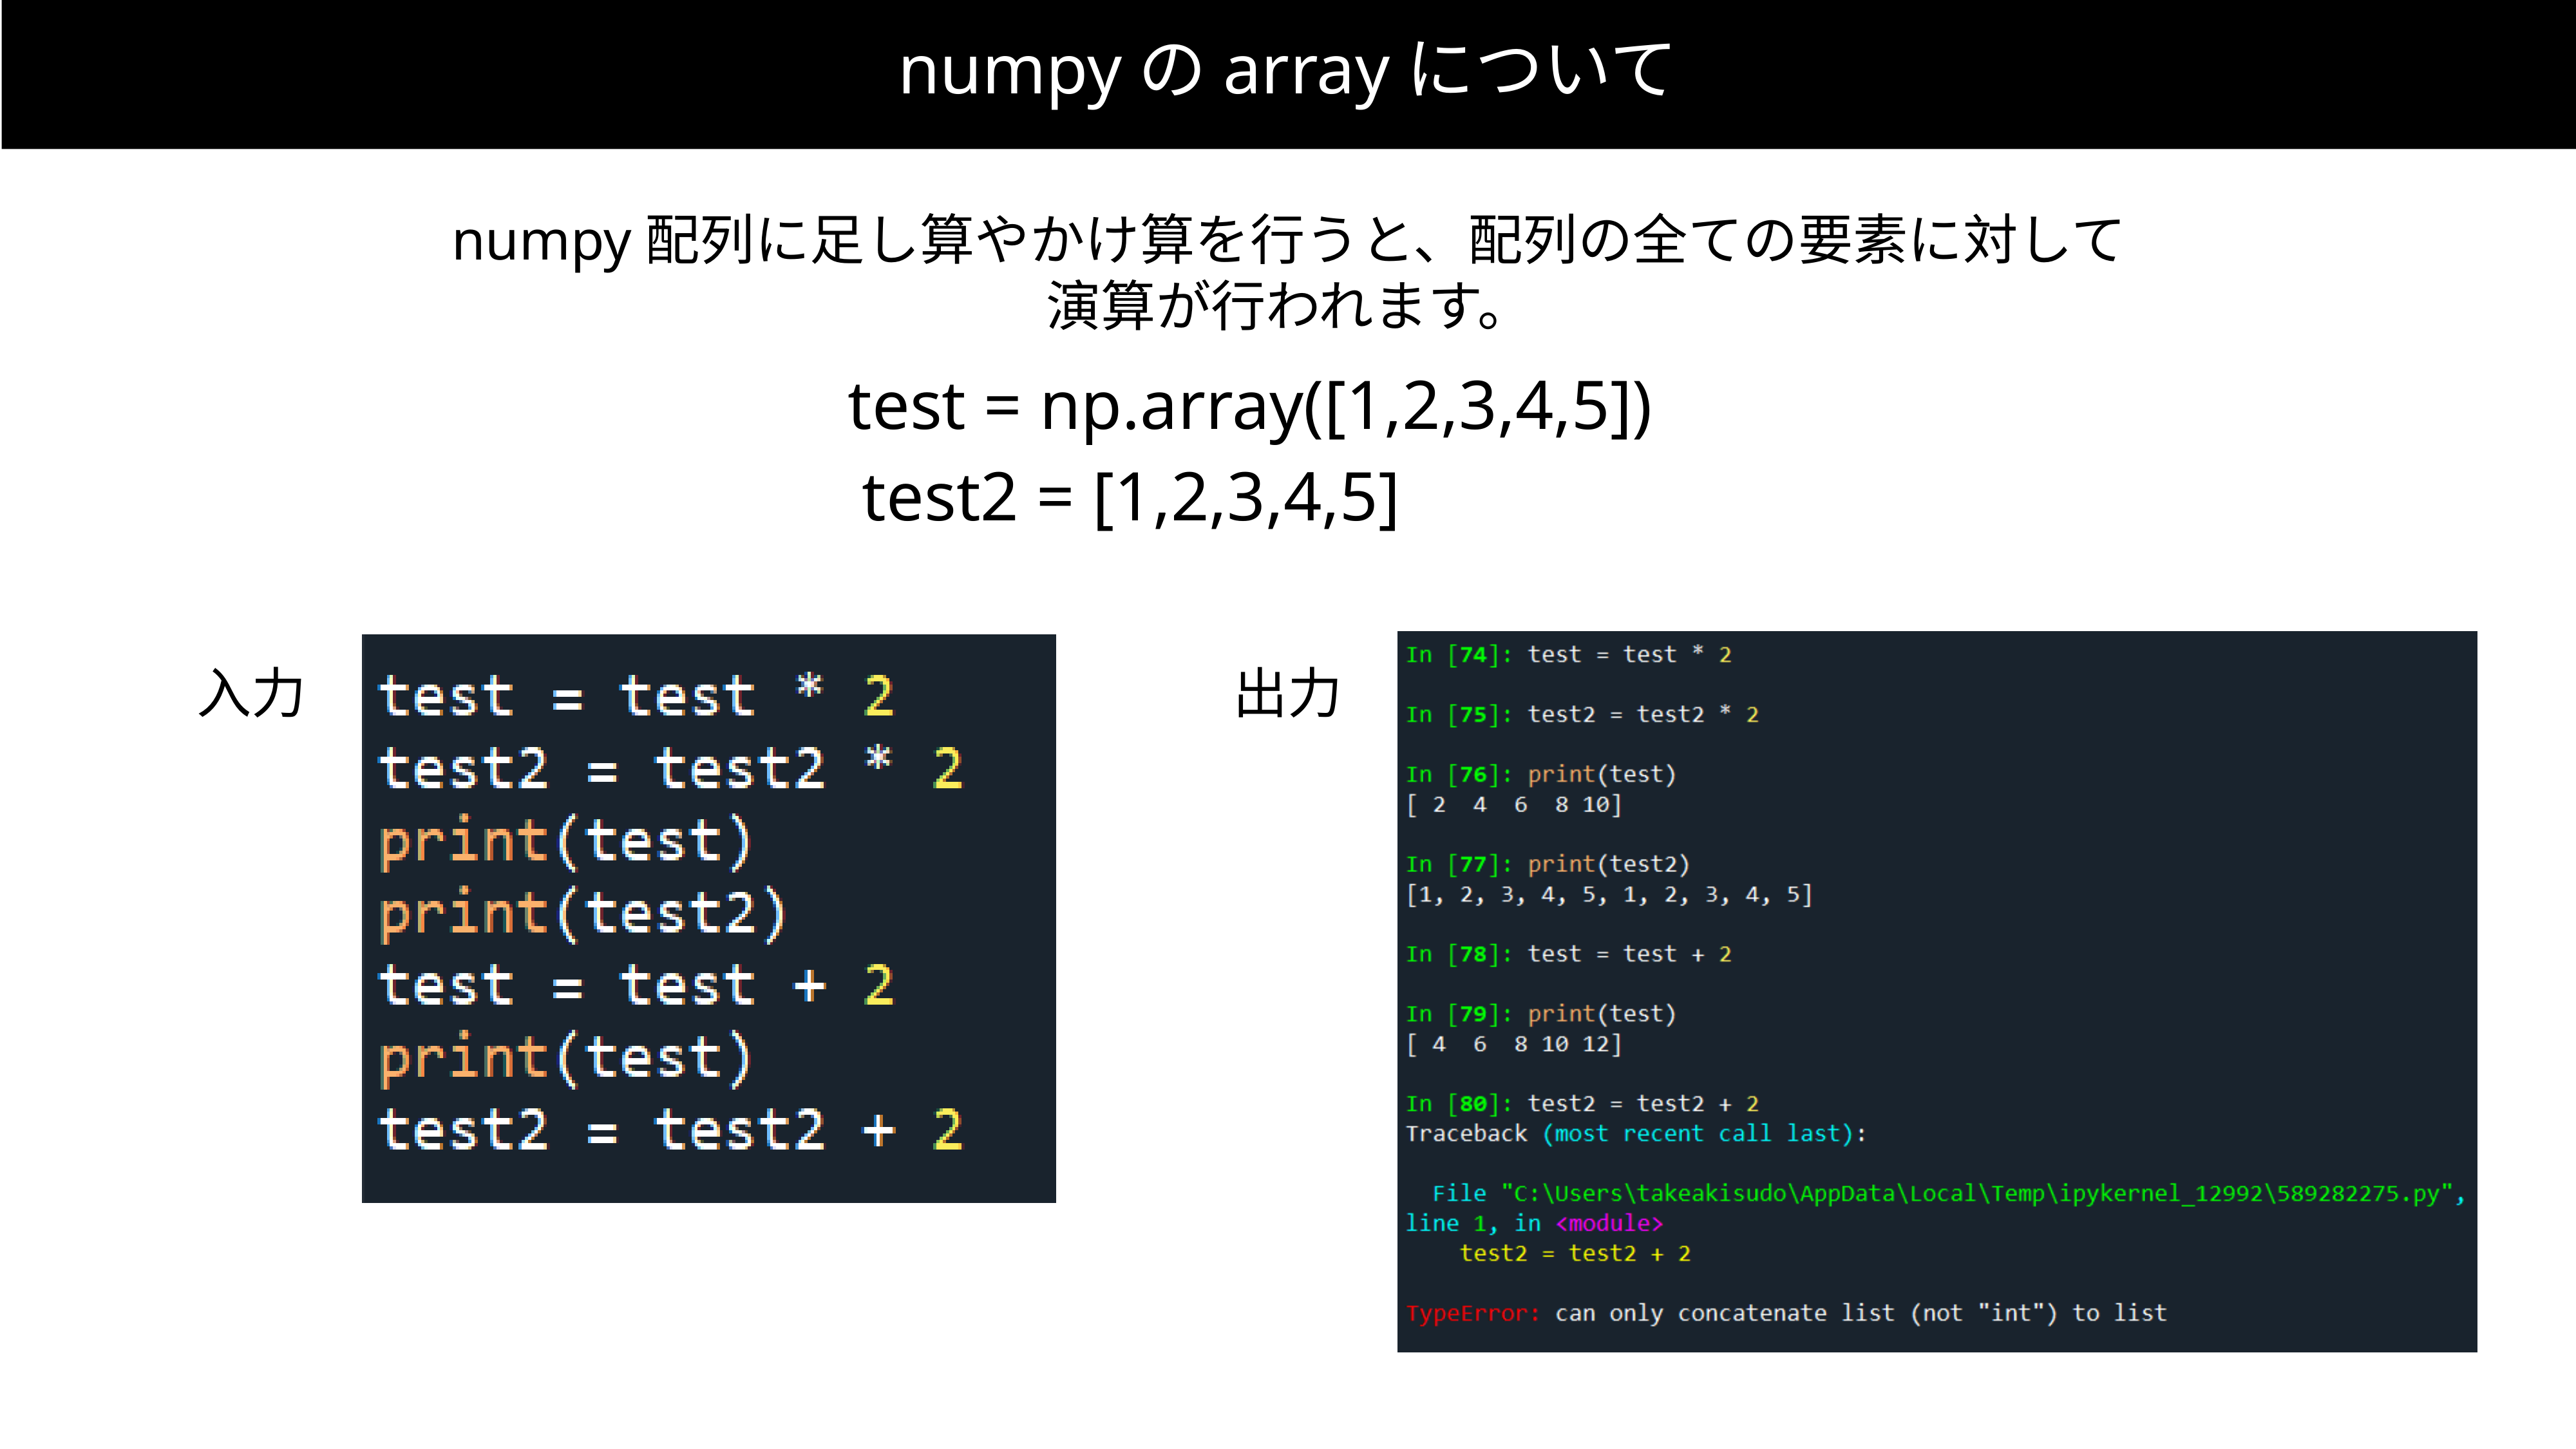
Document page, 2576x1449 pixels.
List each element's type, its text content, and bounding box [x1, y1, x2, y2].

text_box [1, 0, 2576, 149]
text_box 入力 [191, 652, 312, 730]
text_box test = np.array([1,2,3,4,5]) [842, 356, 1659, 448]
text_box numpyのarrayについて [785, 20, 1791, 113]
text_box 出力 [1227, 652, 1349, 730]
picture [362, 634, 1056, 1203]
picture [1397, 630, 2477, 1353]
text_box test2 = [1,2,3,4,5] [857, 448, 1407, 540]
text_box numpy配列に足し算やかけ算を行うと、配列の全ての要素に対して 演算が行われます。 [446, 199, 2134, 343]
